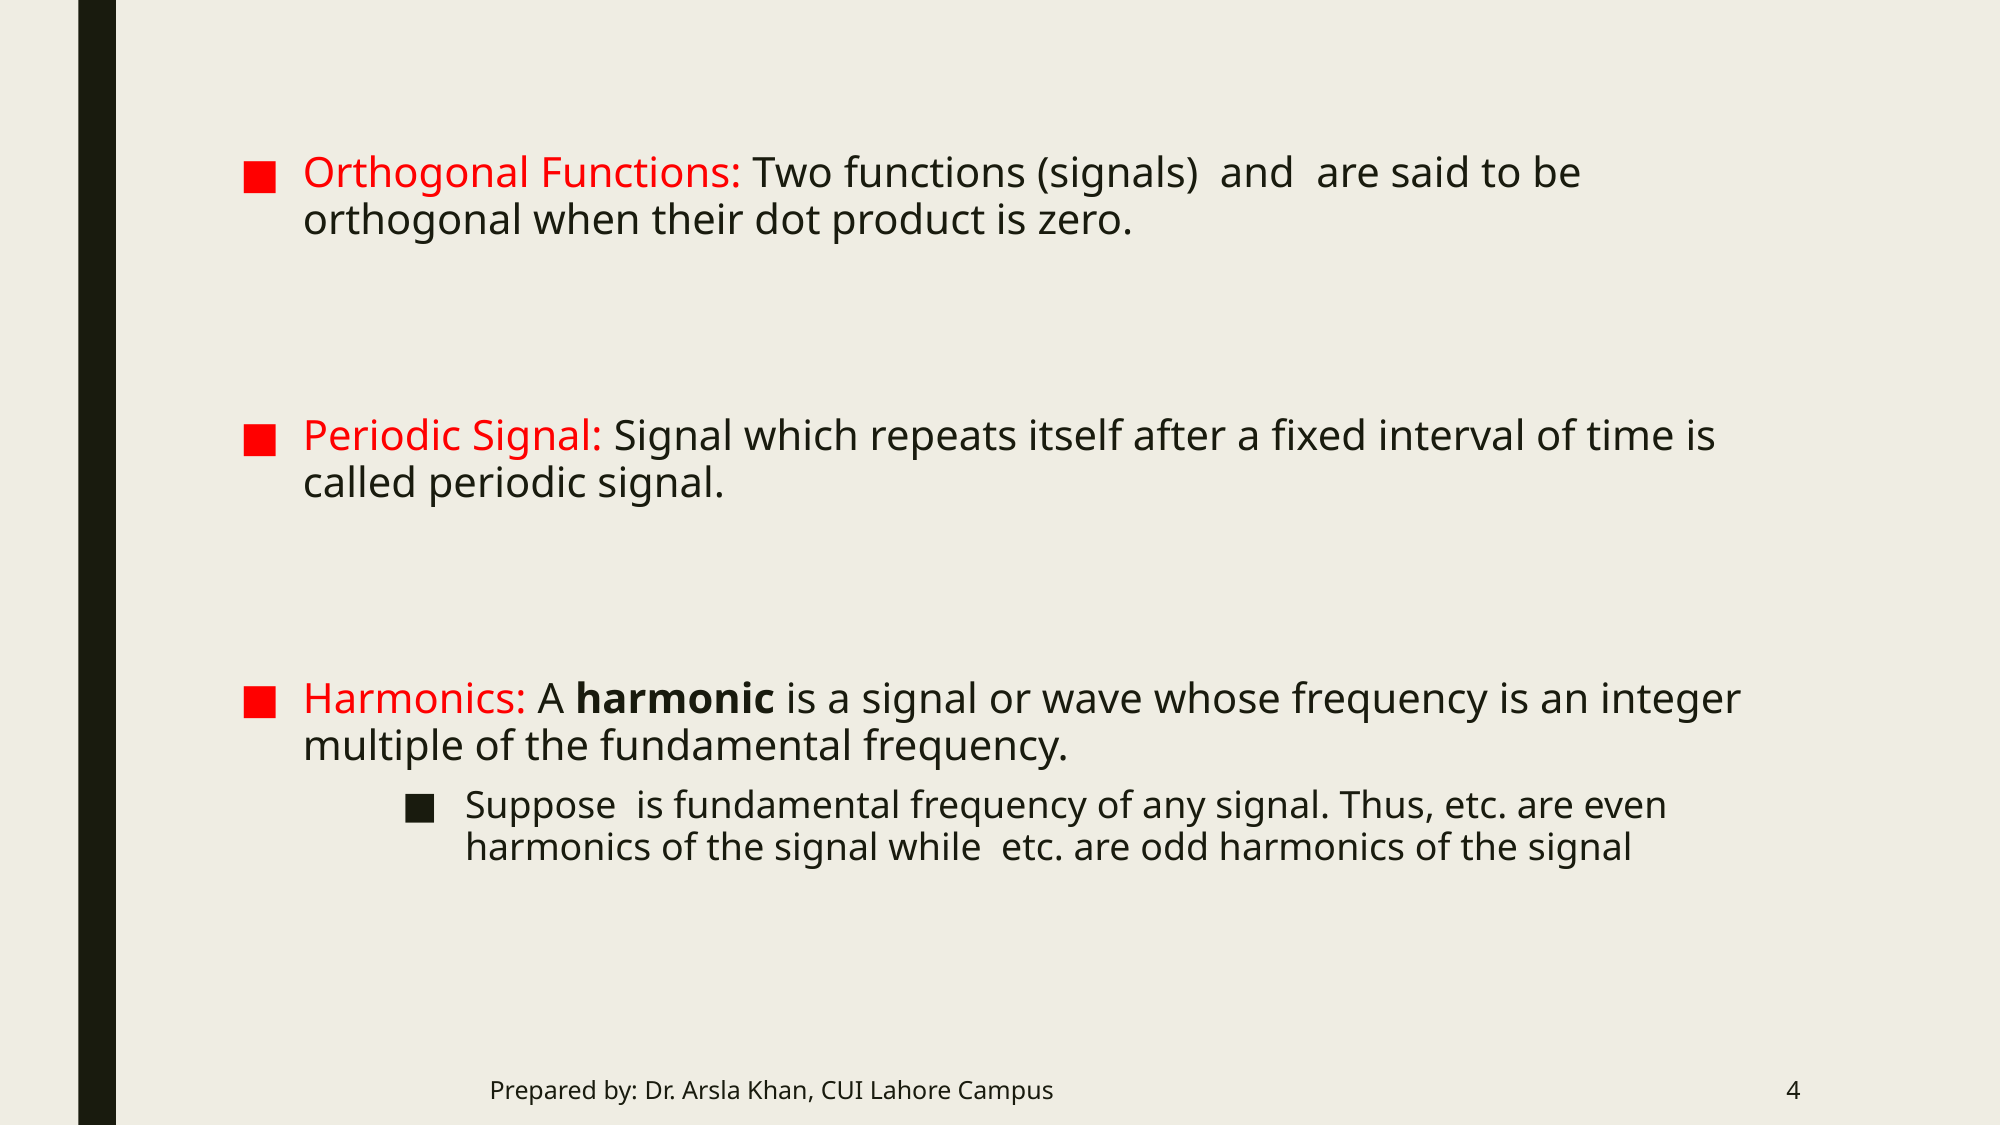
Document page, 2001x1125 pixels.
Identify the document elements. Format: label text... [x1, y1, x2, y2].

slide_number 4 [1553, 1058, 1816, 1125]
footer Prepared by: Dr. Arsla Khan, CUI Lahore Campus [474, 1058, 1505, 1125]
